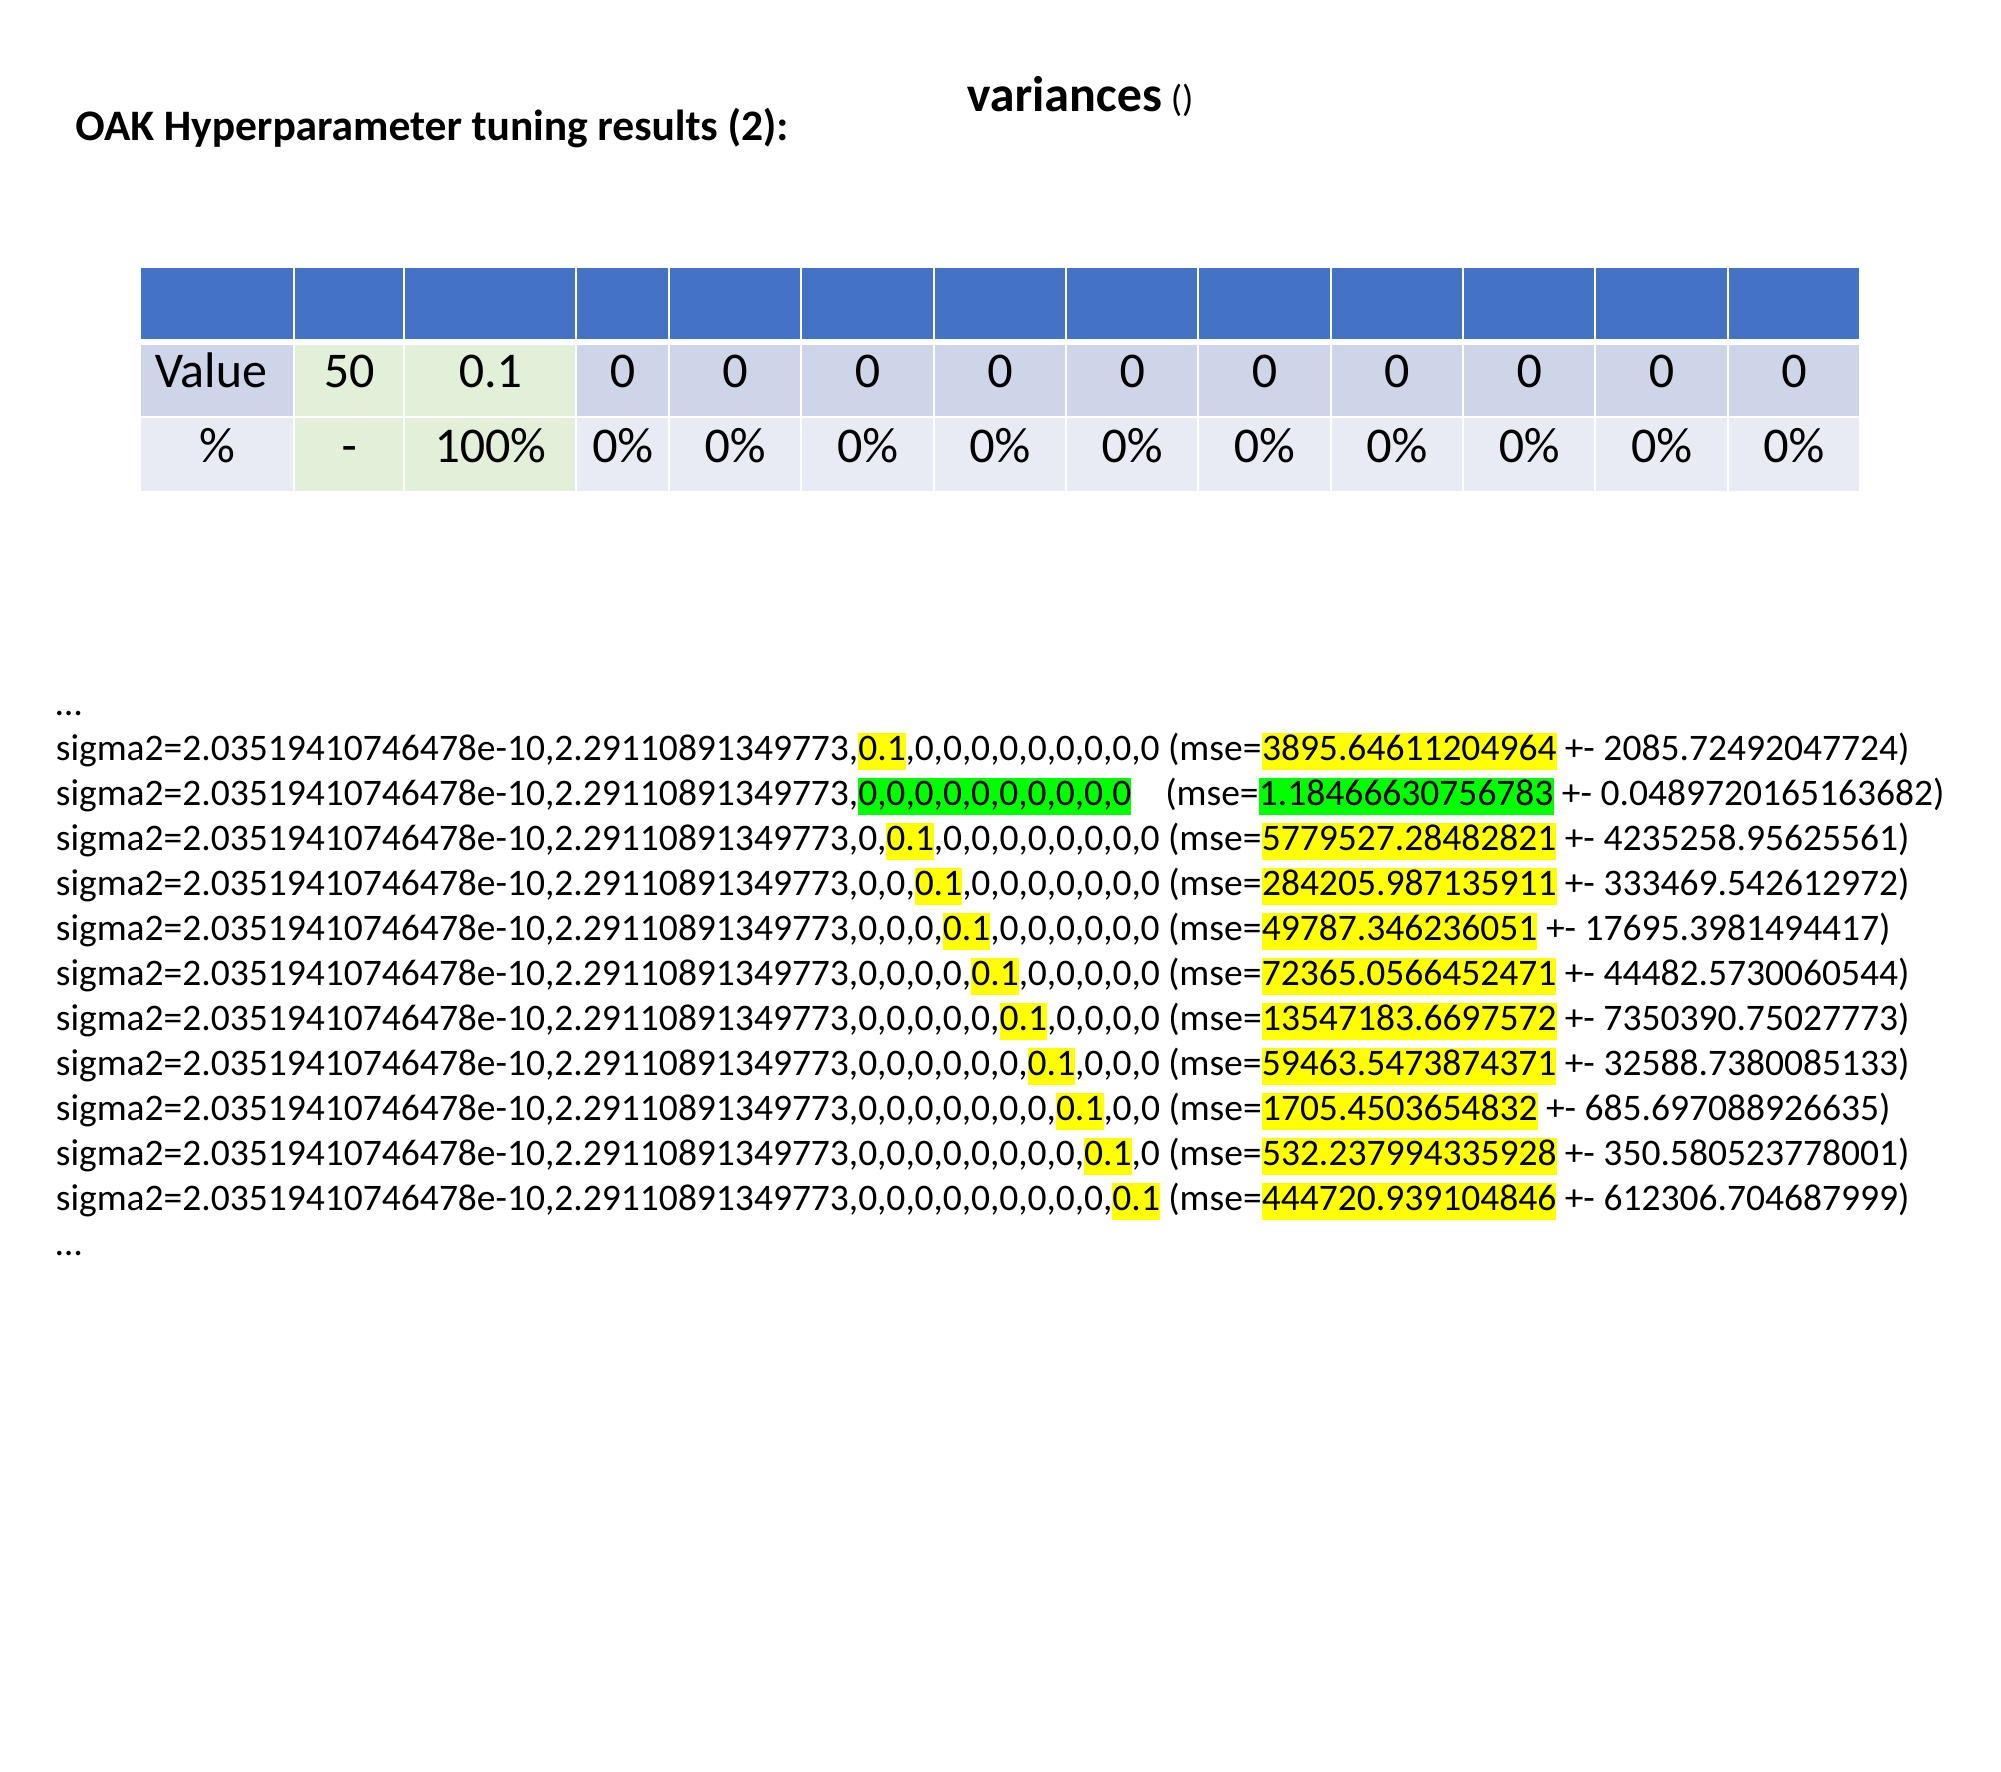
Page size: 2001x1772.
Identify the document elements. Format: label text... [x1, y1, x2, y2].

text_box … sigma2=2.03519410746478e-10,2.29110891349773,0.1,0,0,0,0,0,0,0,0,0 (mse=3895.64611204964 +- 2085.72492047724) sigma2=2.03519410746478e-10,2.29110891349773,0,0,0,0,0,0,0,0,0,0 (mse=1.18466630756783 +- 0.0489720165163682) sigma2=2.03519410746478e-10,2.29110891349773,0,0.1,0,0,0,0,0,0,0,0 (mse=5779527.28482821 +- 4235258.95625561) sigma2=2.03519410746478e-10,2.29110891349773,0,0,0.1,0,0,0,0,0,0,0 (mse=284205.987135911 +- 333469.542612972) sigma2=2.03519410746478e-10,2.29110891349773,0,0,0,0.1,0,0,0,0,0,0 (mse=49787.346236051 +- 17695.3981494417) sigma2=2.03519410746478e-10,2.29110891349773,0,0,0,0,0.1,0,0,0,0,0 (mse=72365.0566452471 +- 44482.5730060544) sigma2=2.03519410746478e-10,2.29110891349773,0,0,0,0,0,0.1,0,0,0,0 (mse=13547183.6697572 +- 7350390.75027773) sigma2=2.03519410746478e-10,2.29110891349773,0,0,0,0,0,0,0.1,0,0,0 (mse=59463.5473874371 +- 32588.7380085133) sigma2=2.03519410746478e-10,2.29110891349773,0,0,0,0,0,0,0,0.1,0,0 (mse=1705.4503654832 +- 685.697088926635) sigma2=2.03519410746478e-10,2.29110891349773,0,0,0,0,0,0,0,0,0.1,0 (mse=532.237994335928 +- 350.580523778001) sigma2=2.03519410746478e-10,2.29110891349773,0,0,0,0,0,0,0,0,0,0.1 (mse=444720.939104846 +- 612306.704687999) … [40, 670, 2000, 1271]
text_box OAK Hyperparameter tuning results (2): [60, 39, 920, 157]
